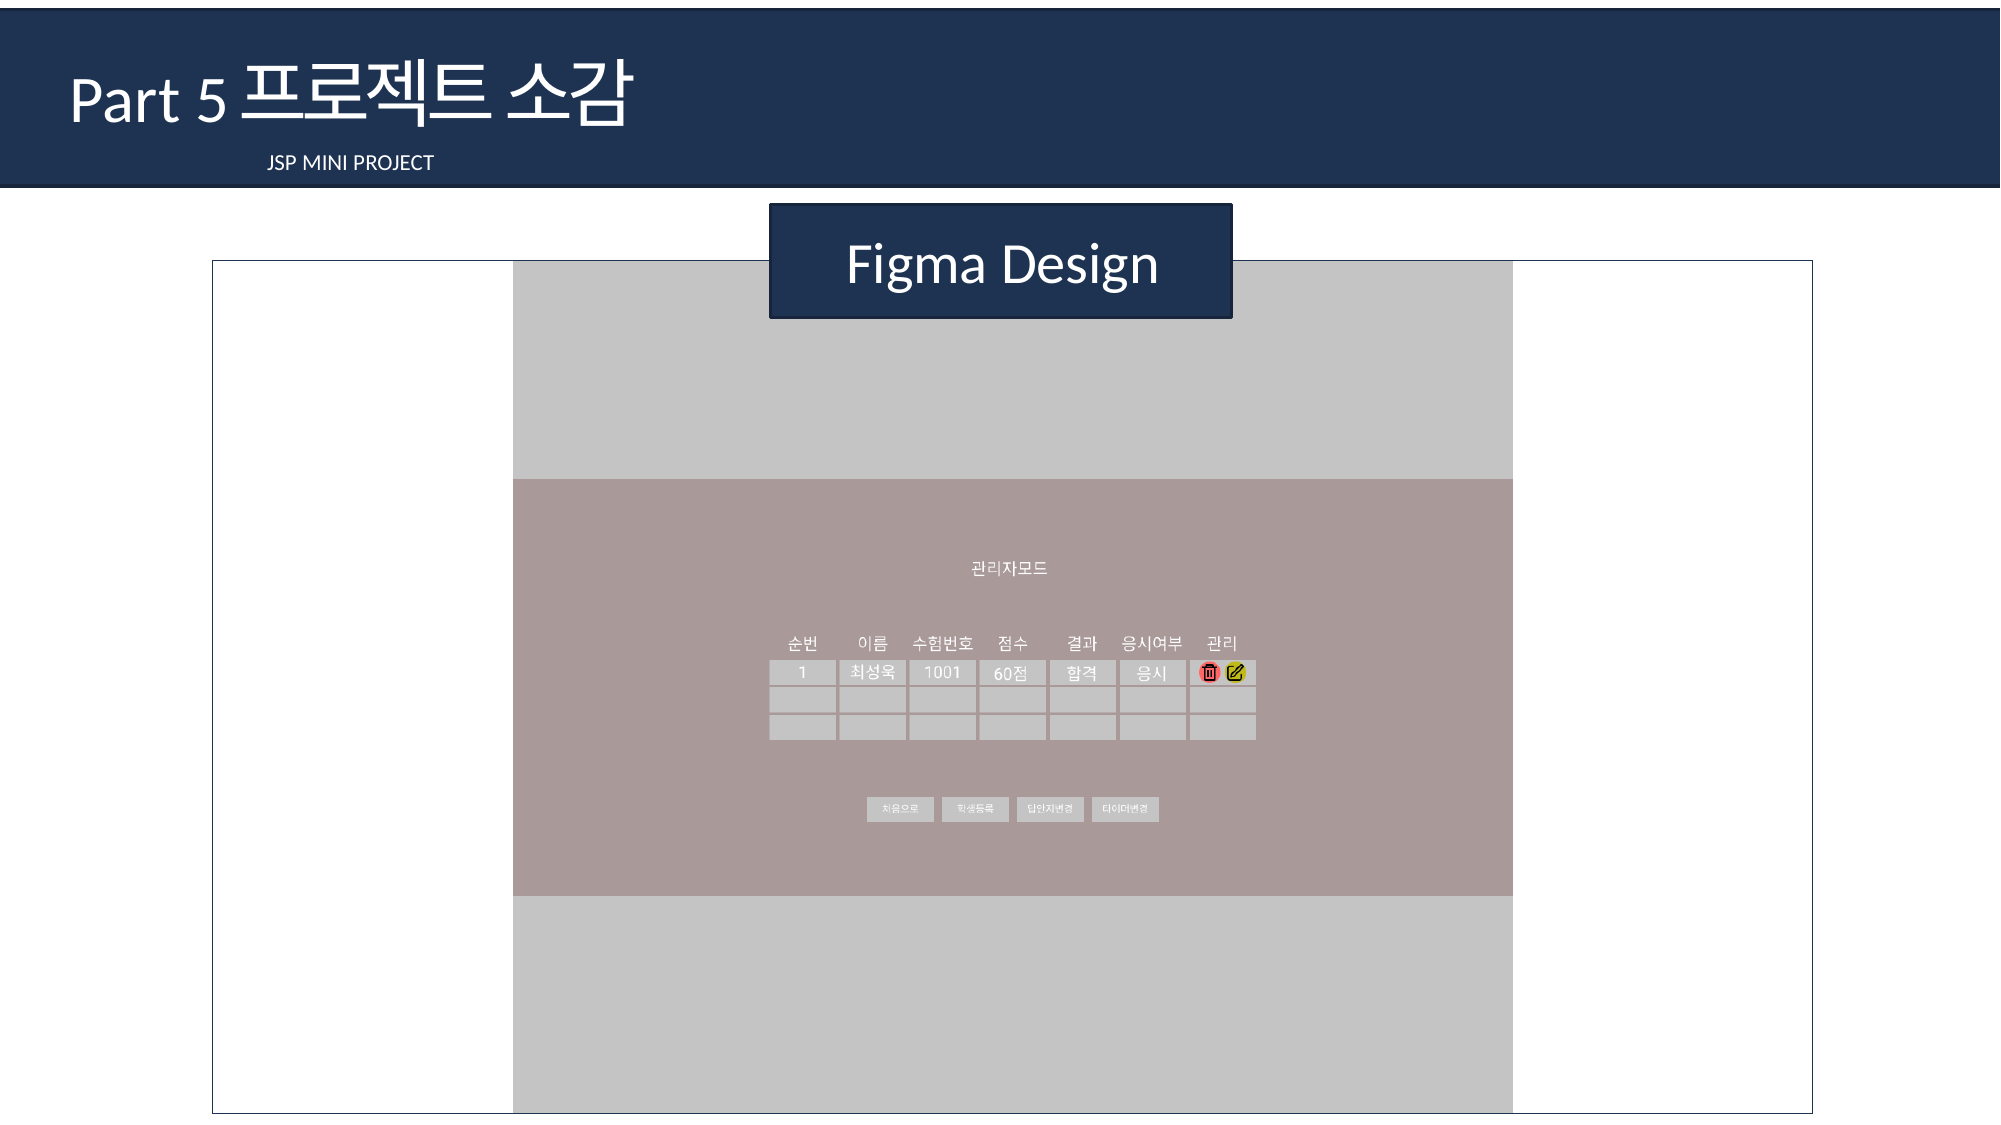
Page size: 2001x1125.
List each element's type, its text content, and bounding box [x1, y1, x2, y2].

text_box 프로젝트 소감 [223, 38, 719, 144]
picture [212, 259, 1813, 1114]
text_box [769, 203, 1233, 258]
text_box Figma Design [831, 218, 1175, 258]
text_box Part 5 [55, 48, 276, 144]
text_box JSP MINI PROJECT [252, 140, 520, 183]
text_box [0, 8, 2000, 188]
